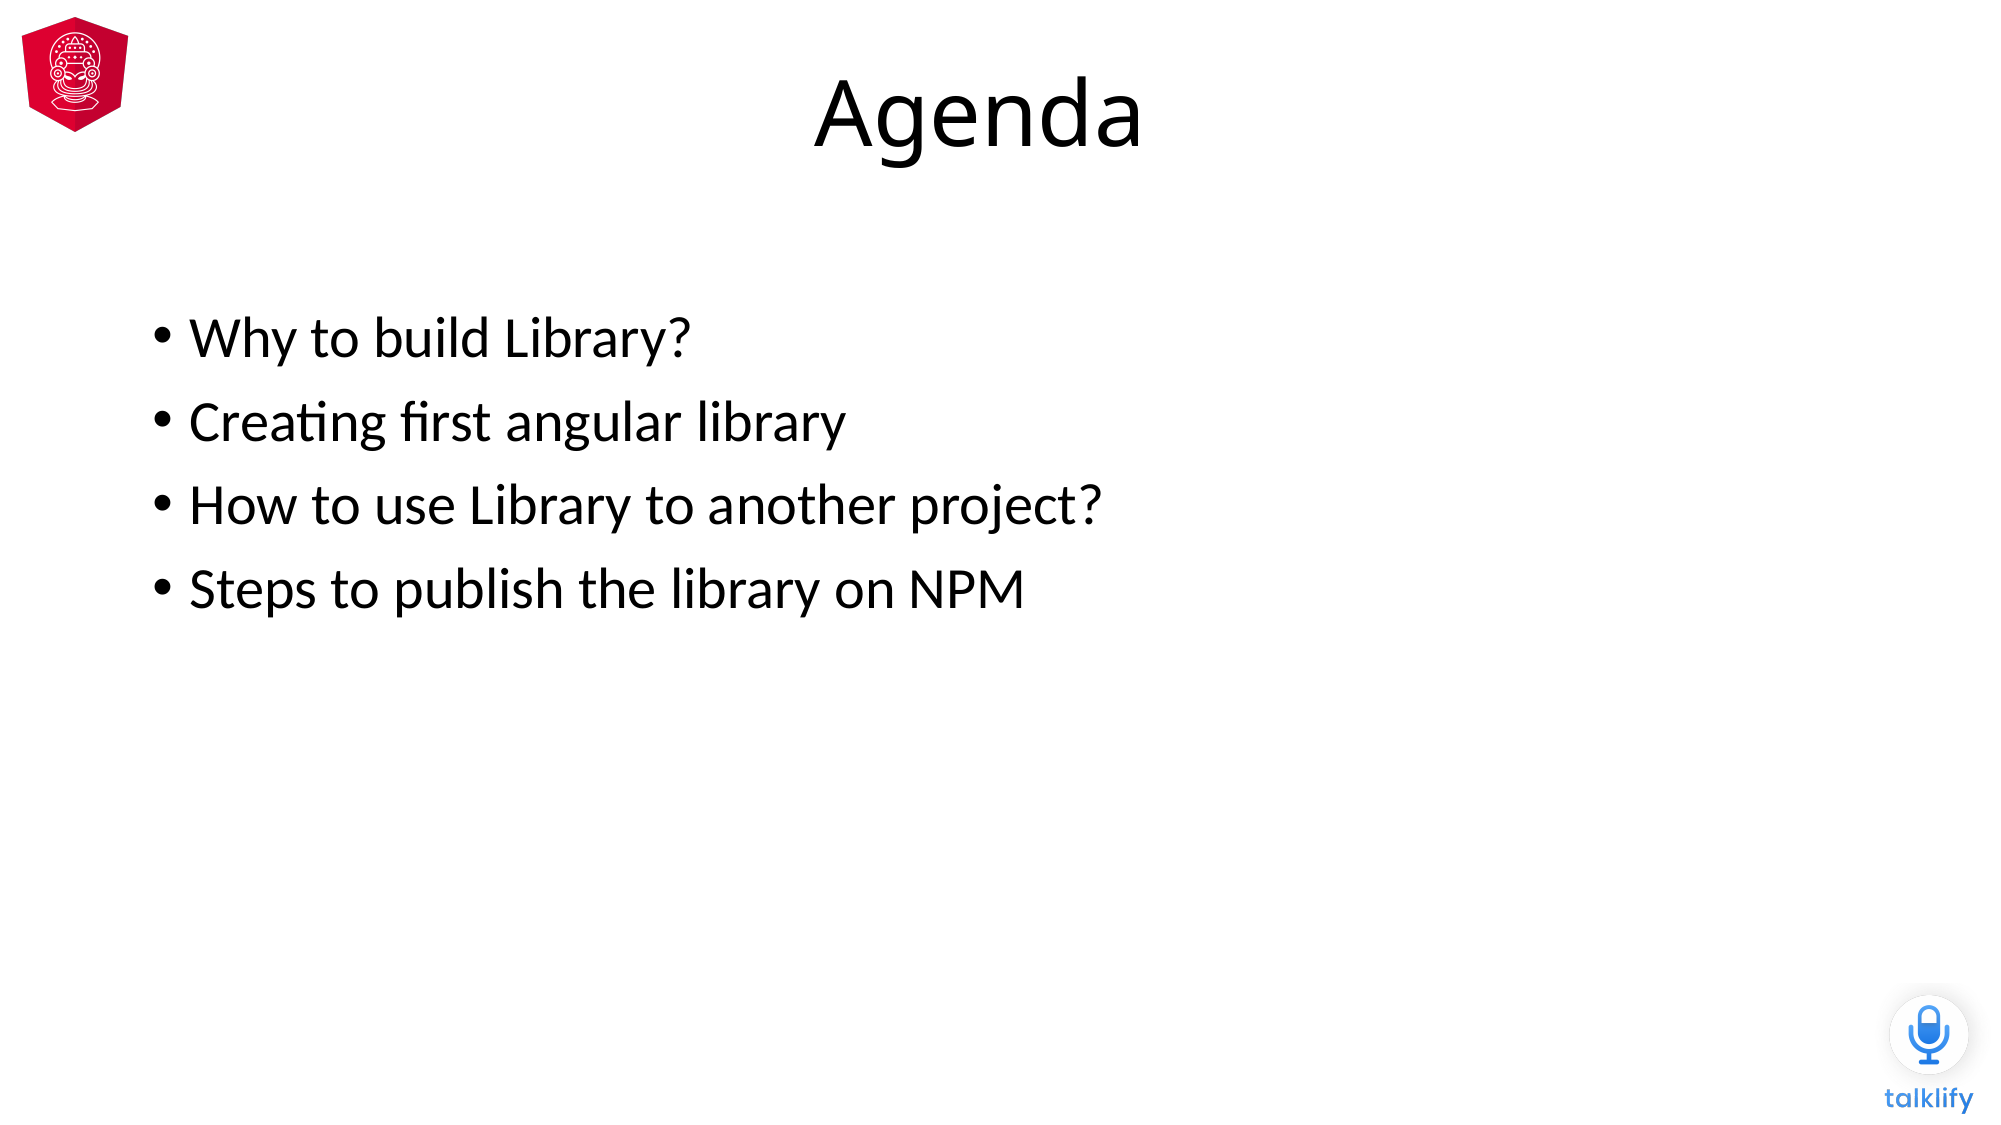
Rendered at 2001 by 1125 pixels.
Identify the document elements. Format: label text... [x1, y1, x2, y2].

list Why to build Library? Creating first angular library How to use Library to another project? Steps to publish the library on NPM [137, 299, 1824, 1014]
picture [0, 0, 150, 150]
picture [1858, 983, 2000, 1125]
title Agenda [137, 59, 1824, 278]
